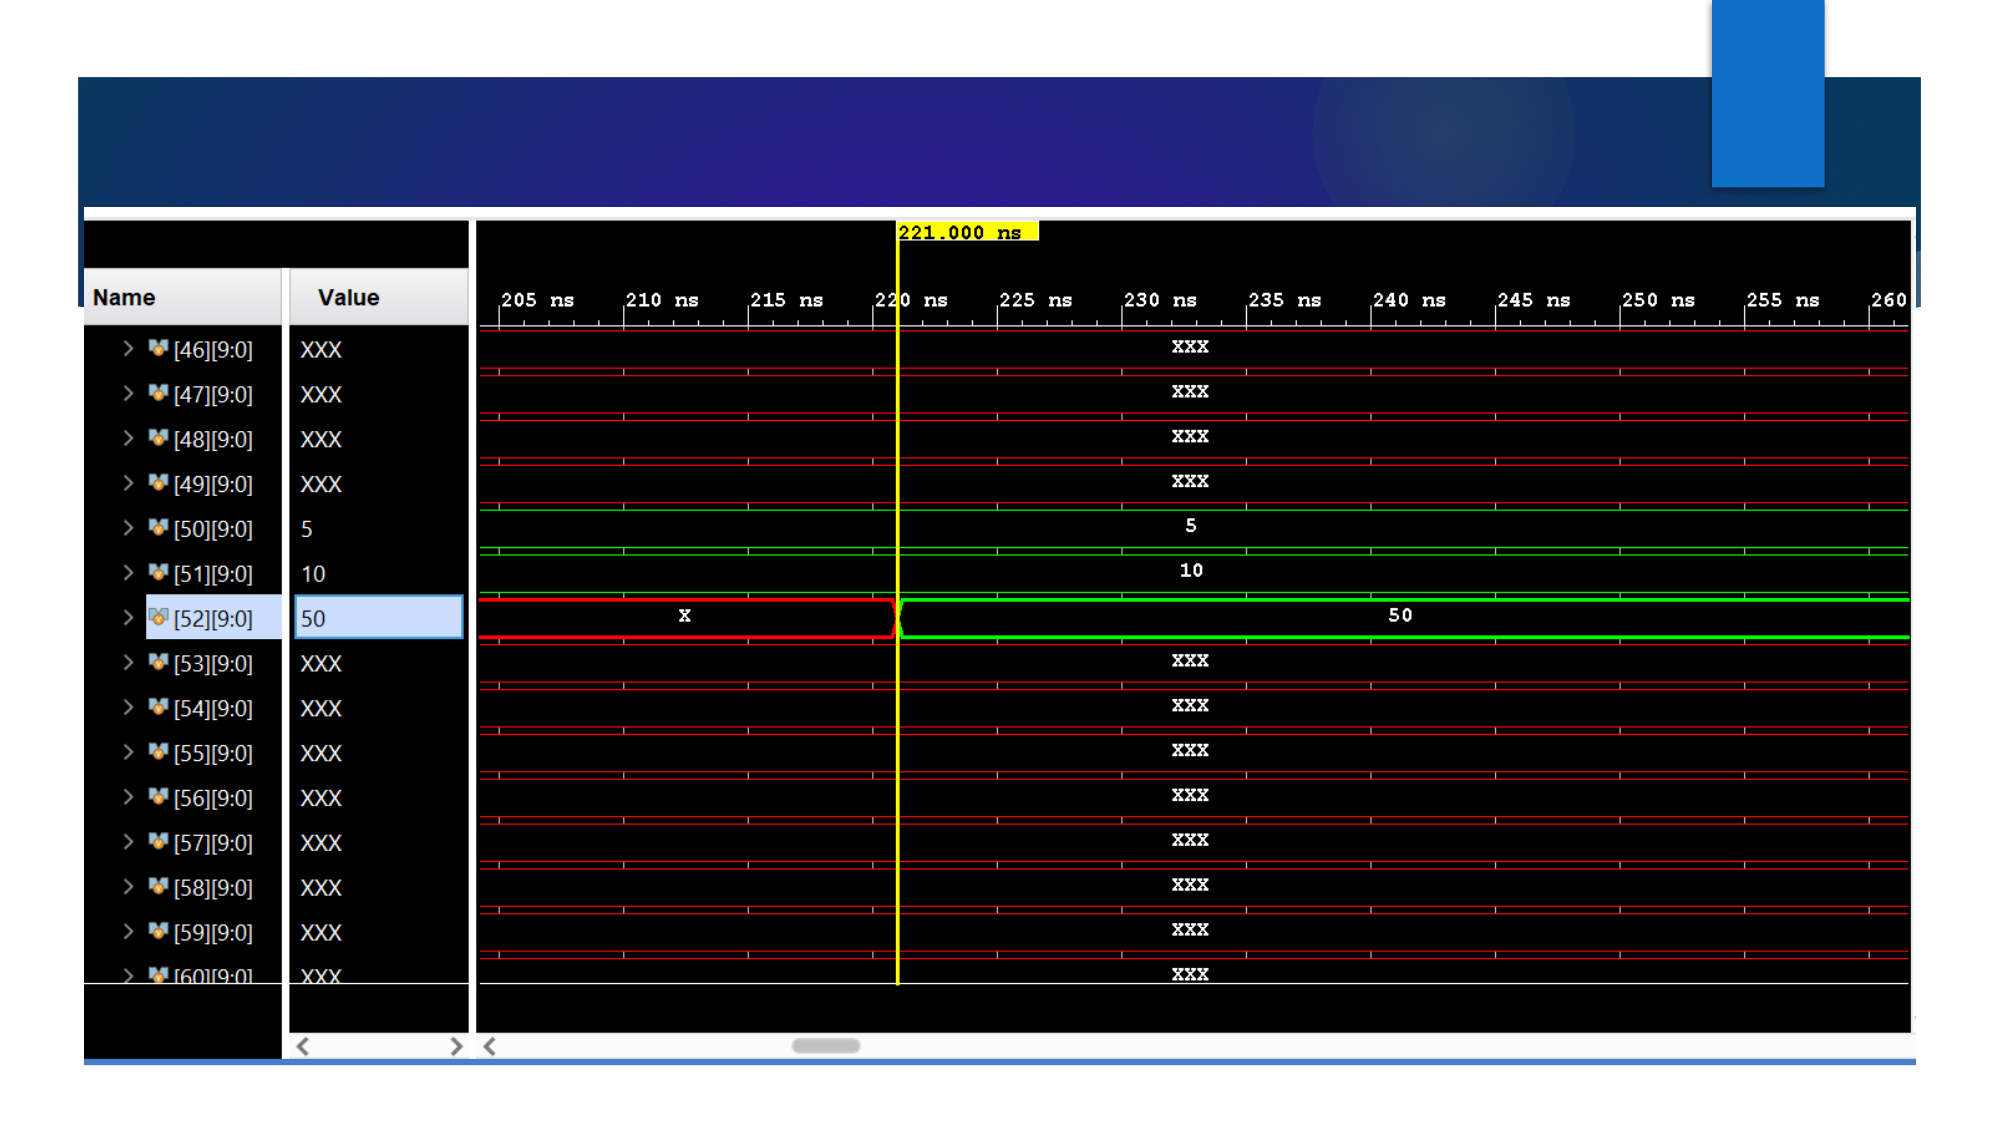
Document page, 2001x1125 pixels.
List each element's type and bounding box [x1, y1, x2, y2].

list [84, 206, 1916, 1069]
